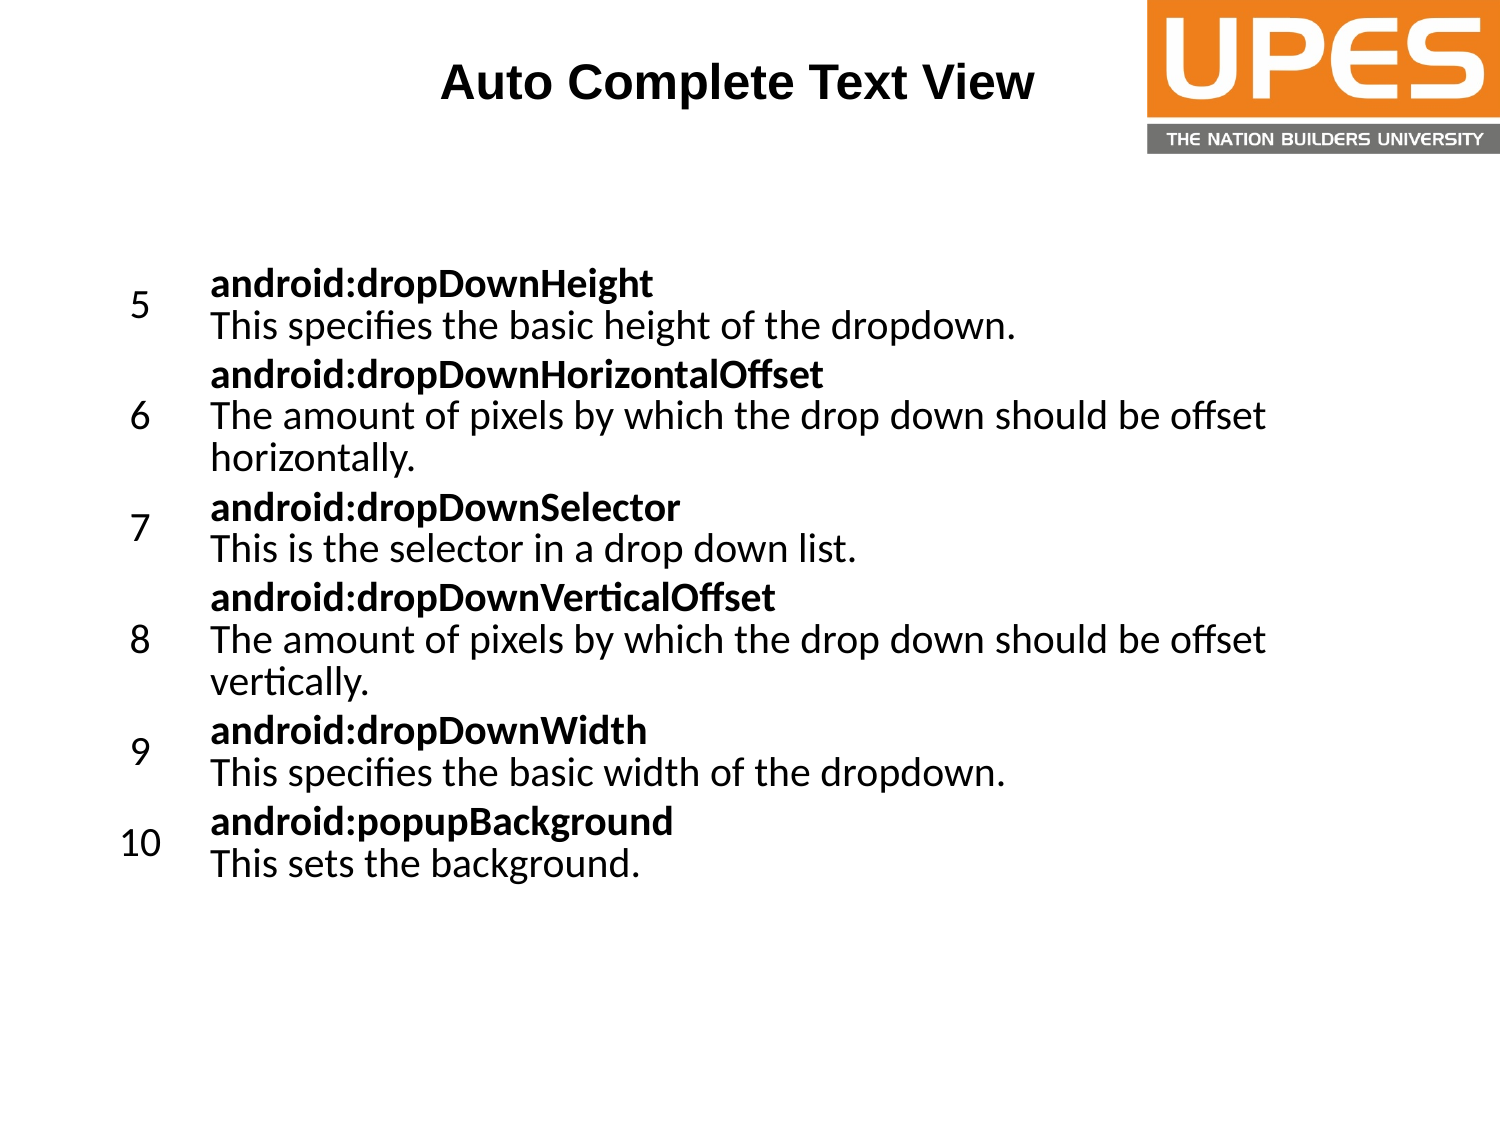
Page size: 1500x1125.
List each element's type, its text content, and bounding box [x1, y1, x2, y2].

title Auto Complete Text View [62, 5, 1142, 154]
table_cell android:popupBackground This sets the background. [203, 800, 1411, 891]
table_header android:dropDownHeight This specifies the basic height of the dropdown. [203, 262, 1411, 353]
table_cell 9 [78, 710, 203, 800]
table_cell android:dropDownSelector This is the selector in a drop down list. [203, 486, 1411, 577]
table_cell 6 [78, 353, 203, 486]
picture [1147, 0, 1500, 154]
table_cell android:dropDownWidth This specifies the basic width of the dropdown. [203, 710, 1411, 800]
table_header 5 [78, 262, 203, 353]
table_cell 8 [78, 577, 203, 710]
table_cell android:dropDownVerticalOffset The amount of pixels by which the drop down should be offset vertically. [203, 577, 1411, 710]
table_cell 7 [78, 486, 203, 577]
table_cell 10 [78, 800, 203, 891]
table_cell android:dropDownHorizontalOffset The amount of pixels by which the drop down should be offset horizontally. [203, 353, 1411, 486]
